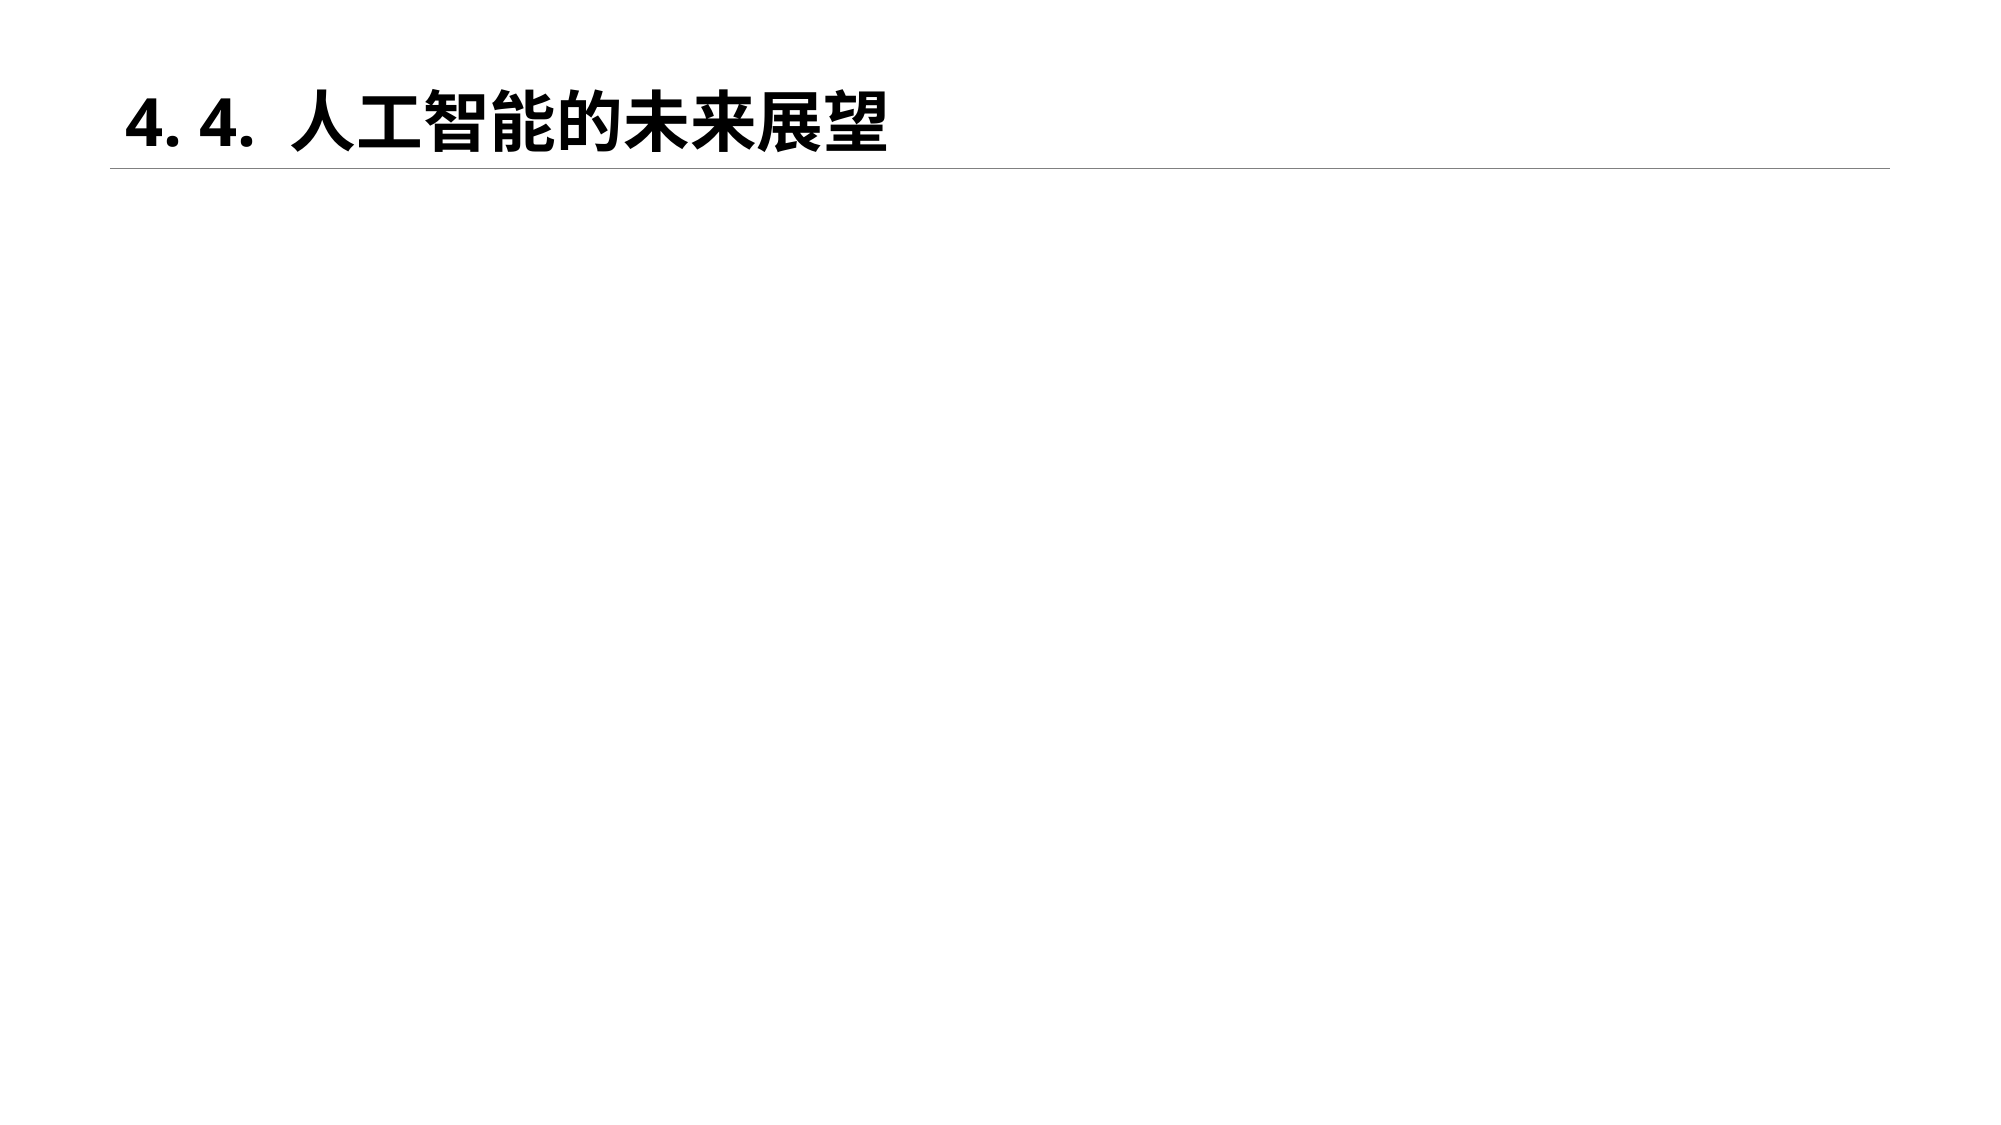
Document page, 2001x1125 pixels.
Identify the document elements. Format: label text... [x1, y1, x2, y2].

title 4. 4. 人工智能的未来展望 [109, 0, 1890, 169]
